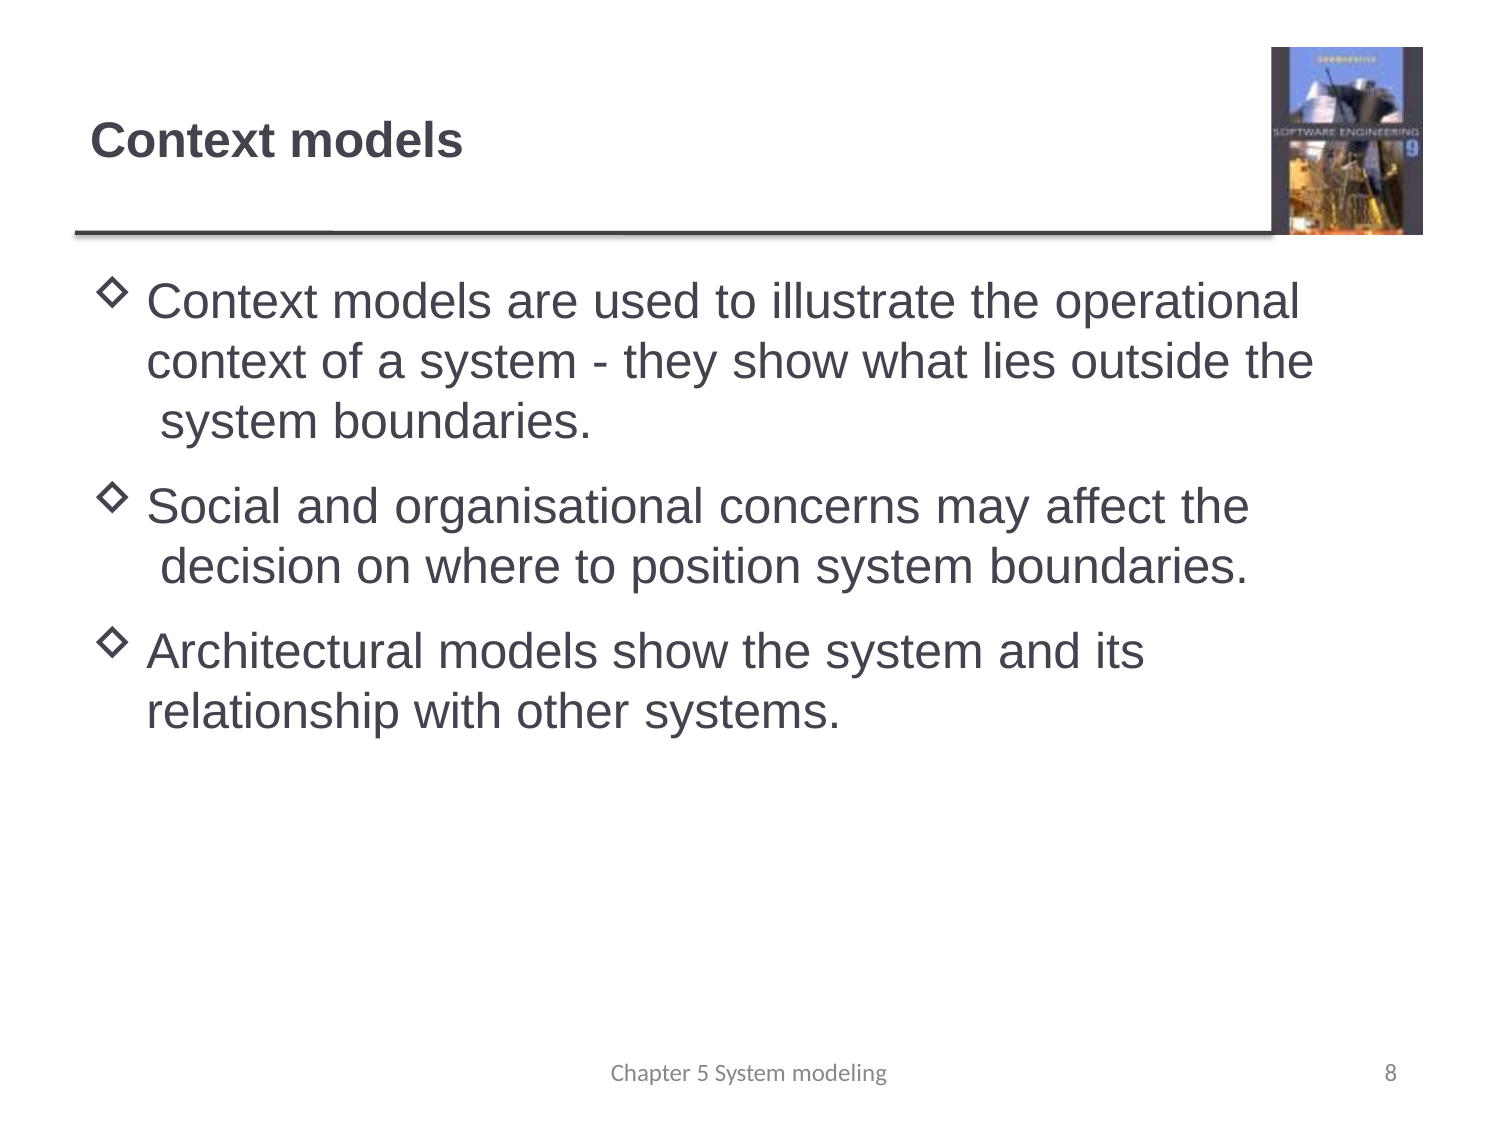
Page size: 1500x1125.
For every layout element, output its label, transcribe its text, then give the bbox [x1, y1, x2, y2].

text_box Context models are used to illustrate the operational context of a system - they show what lies outside the system boundaries. Social and organisational concerns may affect the decision on where to position system boundaries. Architectural models show the system and its relationship with other systems. [87, 266, 1316, 739]
title Context models [87, 105, 467, 266]
footer Chapter 5 System modeling [608, 1060, 891, 1125]
slide_number 8 [1380, 1060, 1415, 1125]
picture [67, 227, 87, 246]
picture [467, 47, 1423, 246]
